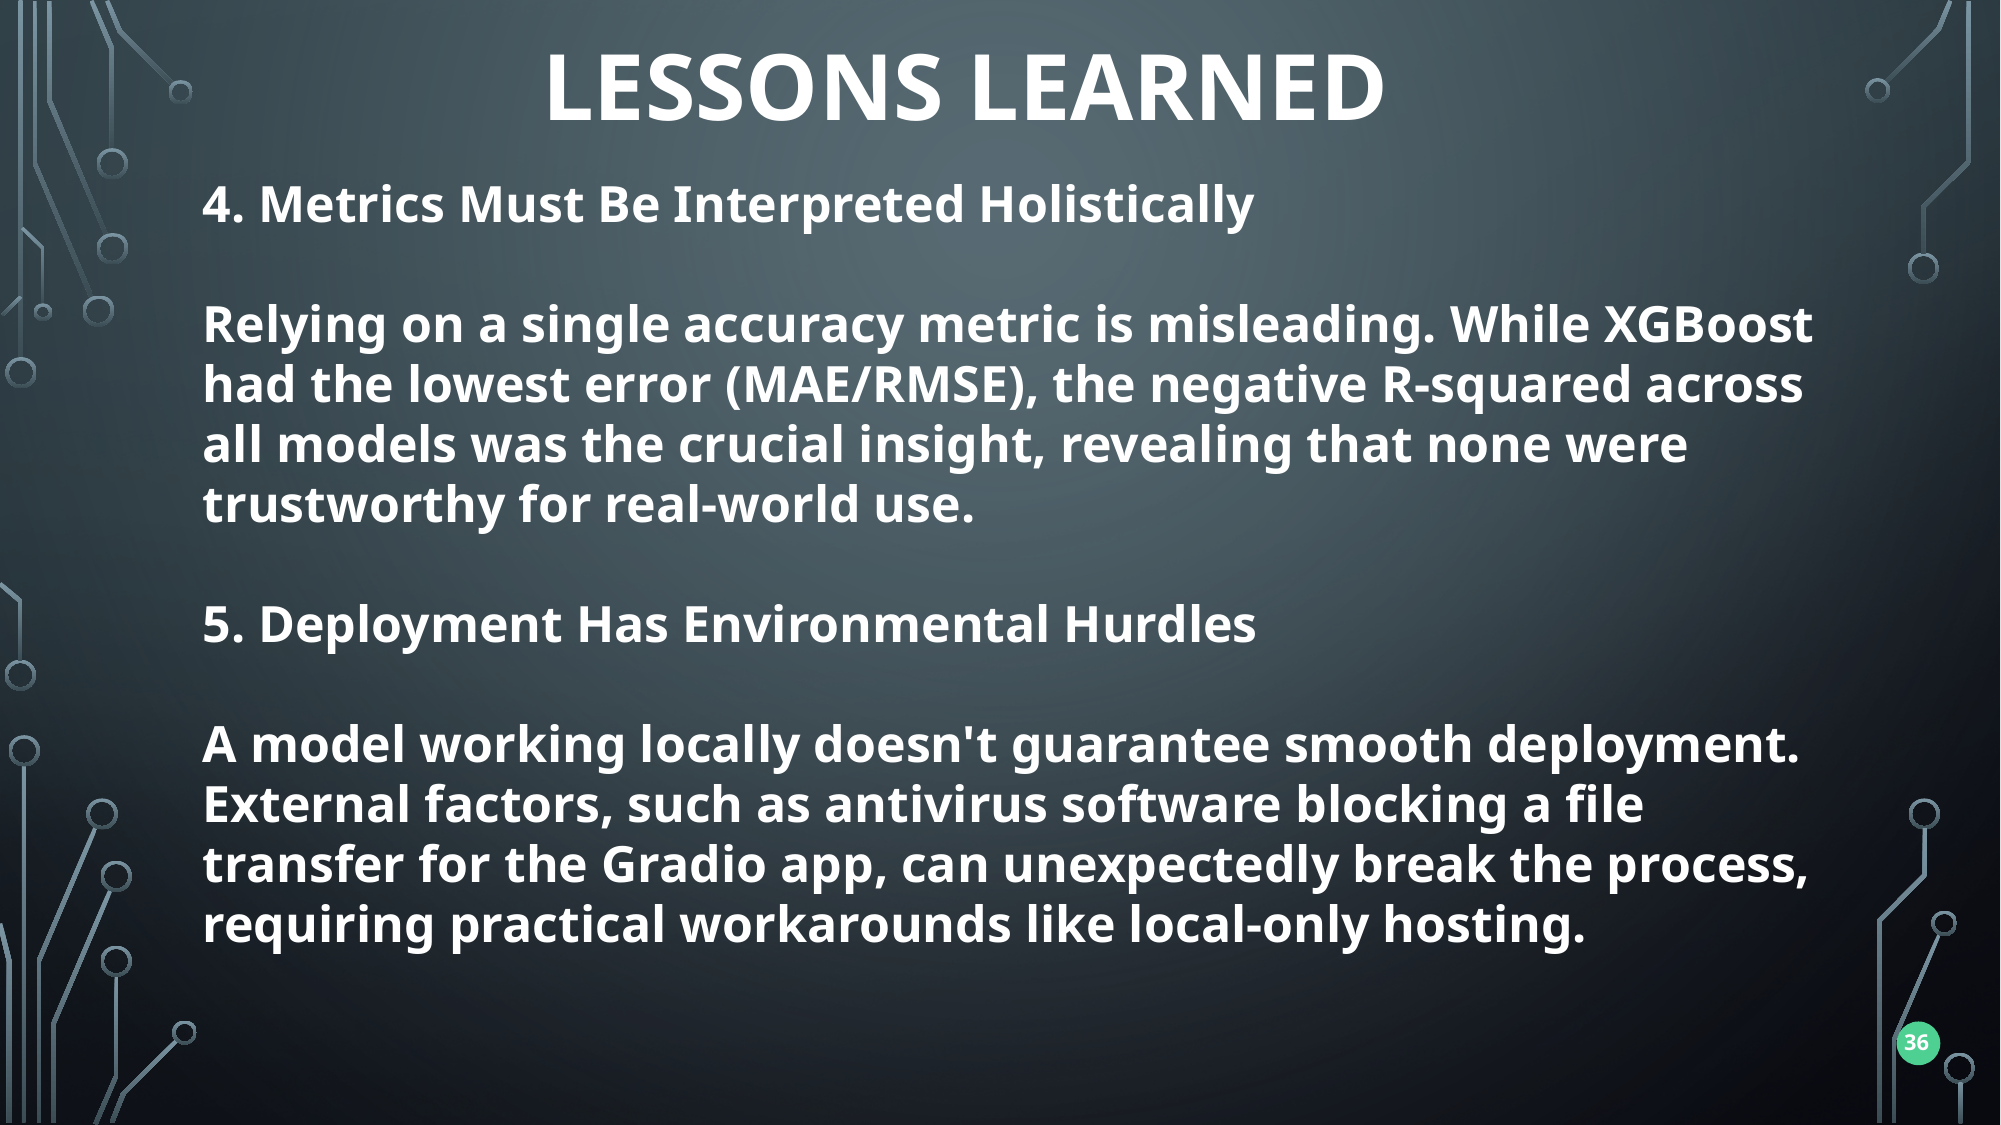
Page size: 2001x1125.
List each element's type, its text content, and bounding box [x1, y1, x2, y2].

text_box 4. Metrics Must Be Interpreted Holistically Relying on a single accuracy metric is misleading. While XGBoost had the lowest error (MAE/RMSE), the negative R-squared across all models was the crucial insight, revealing that none were trustworthy for real-world use. 5. Deployment Has Environmental Hurdles A model working locally doesn't guarantee smooth deployment. External factors, such as antivirus software blocking a file transfer for the Gradio app, can unexpectedly break the process, requiring practical workarounds like local-only hosting. [202, 172, 1848, 953]
slide_number 36 [1817, 1013, 1945, 1074]
text_box Lessons Learned [527, 0, 1473, 258]
